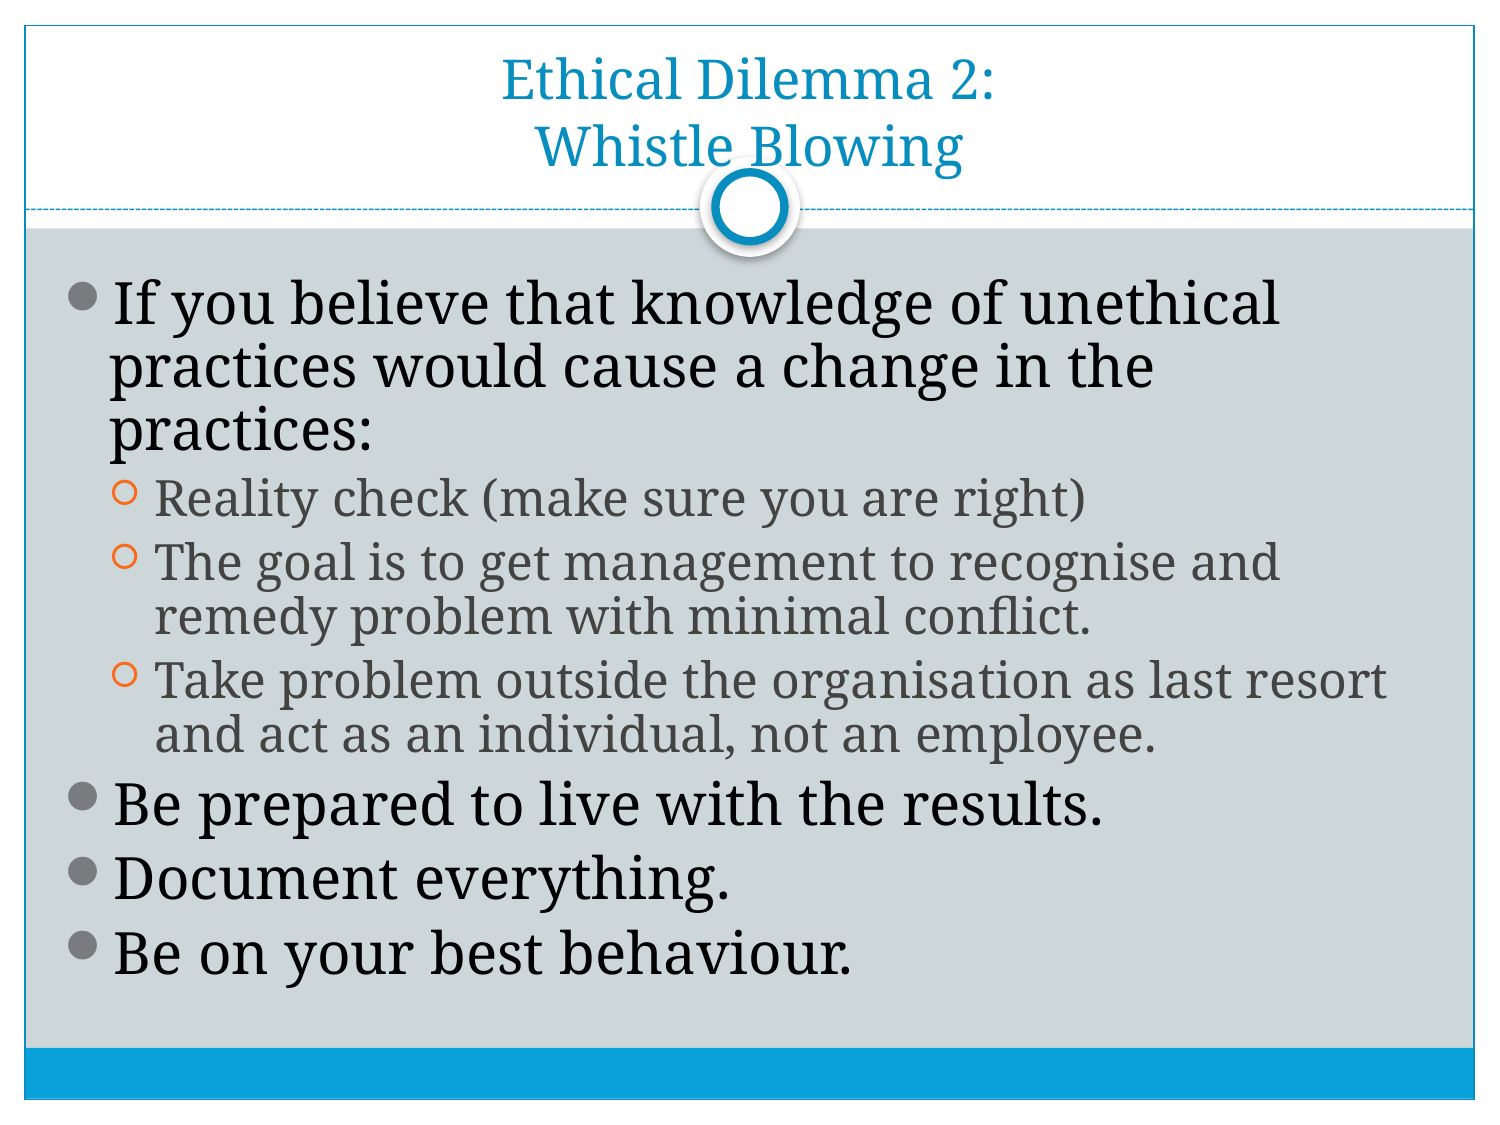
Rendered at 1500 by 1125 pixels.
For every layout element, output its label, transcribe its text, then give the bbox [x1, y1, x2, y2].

title Ethical Dilemma 2: Whistle Blowing [49, 37, 1450, 185]
list If you believe that knowledge of unethical practices would cause a change in the practices: Reality check (make sure you are right) The goal is to get management to recognise and remedy problem with minimal conflict. Take problem outside the organisation as last resort and act as an individual, not an employee. Be prepared to live with the results. Document everything. Be on your best behaviour. [49, 267, 1445, 1001]
